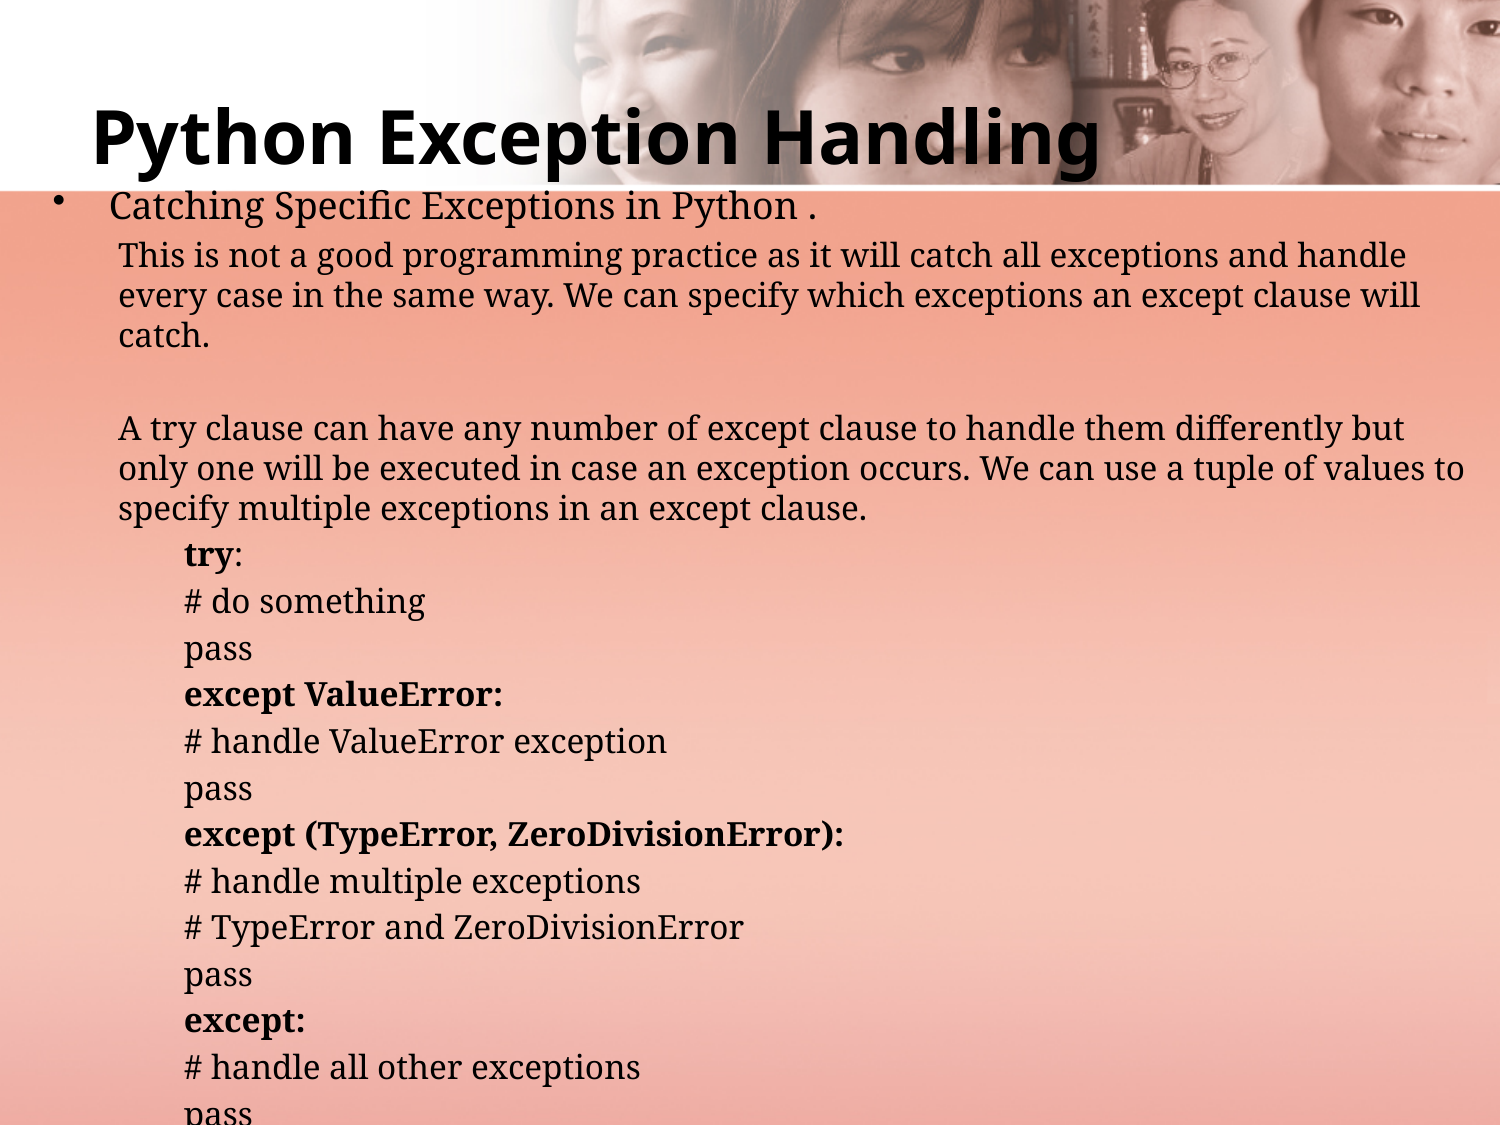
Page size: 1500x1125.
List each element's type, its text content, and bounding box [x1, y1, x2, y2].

picture [0, 0, 1500, 1125]
title Python Exception Handling [75, 12, 1188, 174]
list Catching Specific Exceptions in Python . This is not a good programming practice as it will catch all exceptions and handle every case in the same way. We can specify which exceptions an except clause will catch. A try clause can have any number of except clause to handle them differently but only one will be executed in case an exception occurs. We can use a tuple of values to specify multiple exceptions in an except clause. try: # do something pass except ValueError: # handle ValueError exception pass except (TypeError, ZeroDivisionError): # handle multiple exceptions # TypeError and ZeroDivisionError pass except: # handle all other exceptions pass [37, 174, 1500, 1100]
